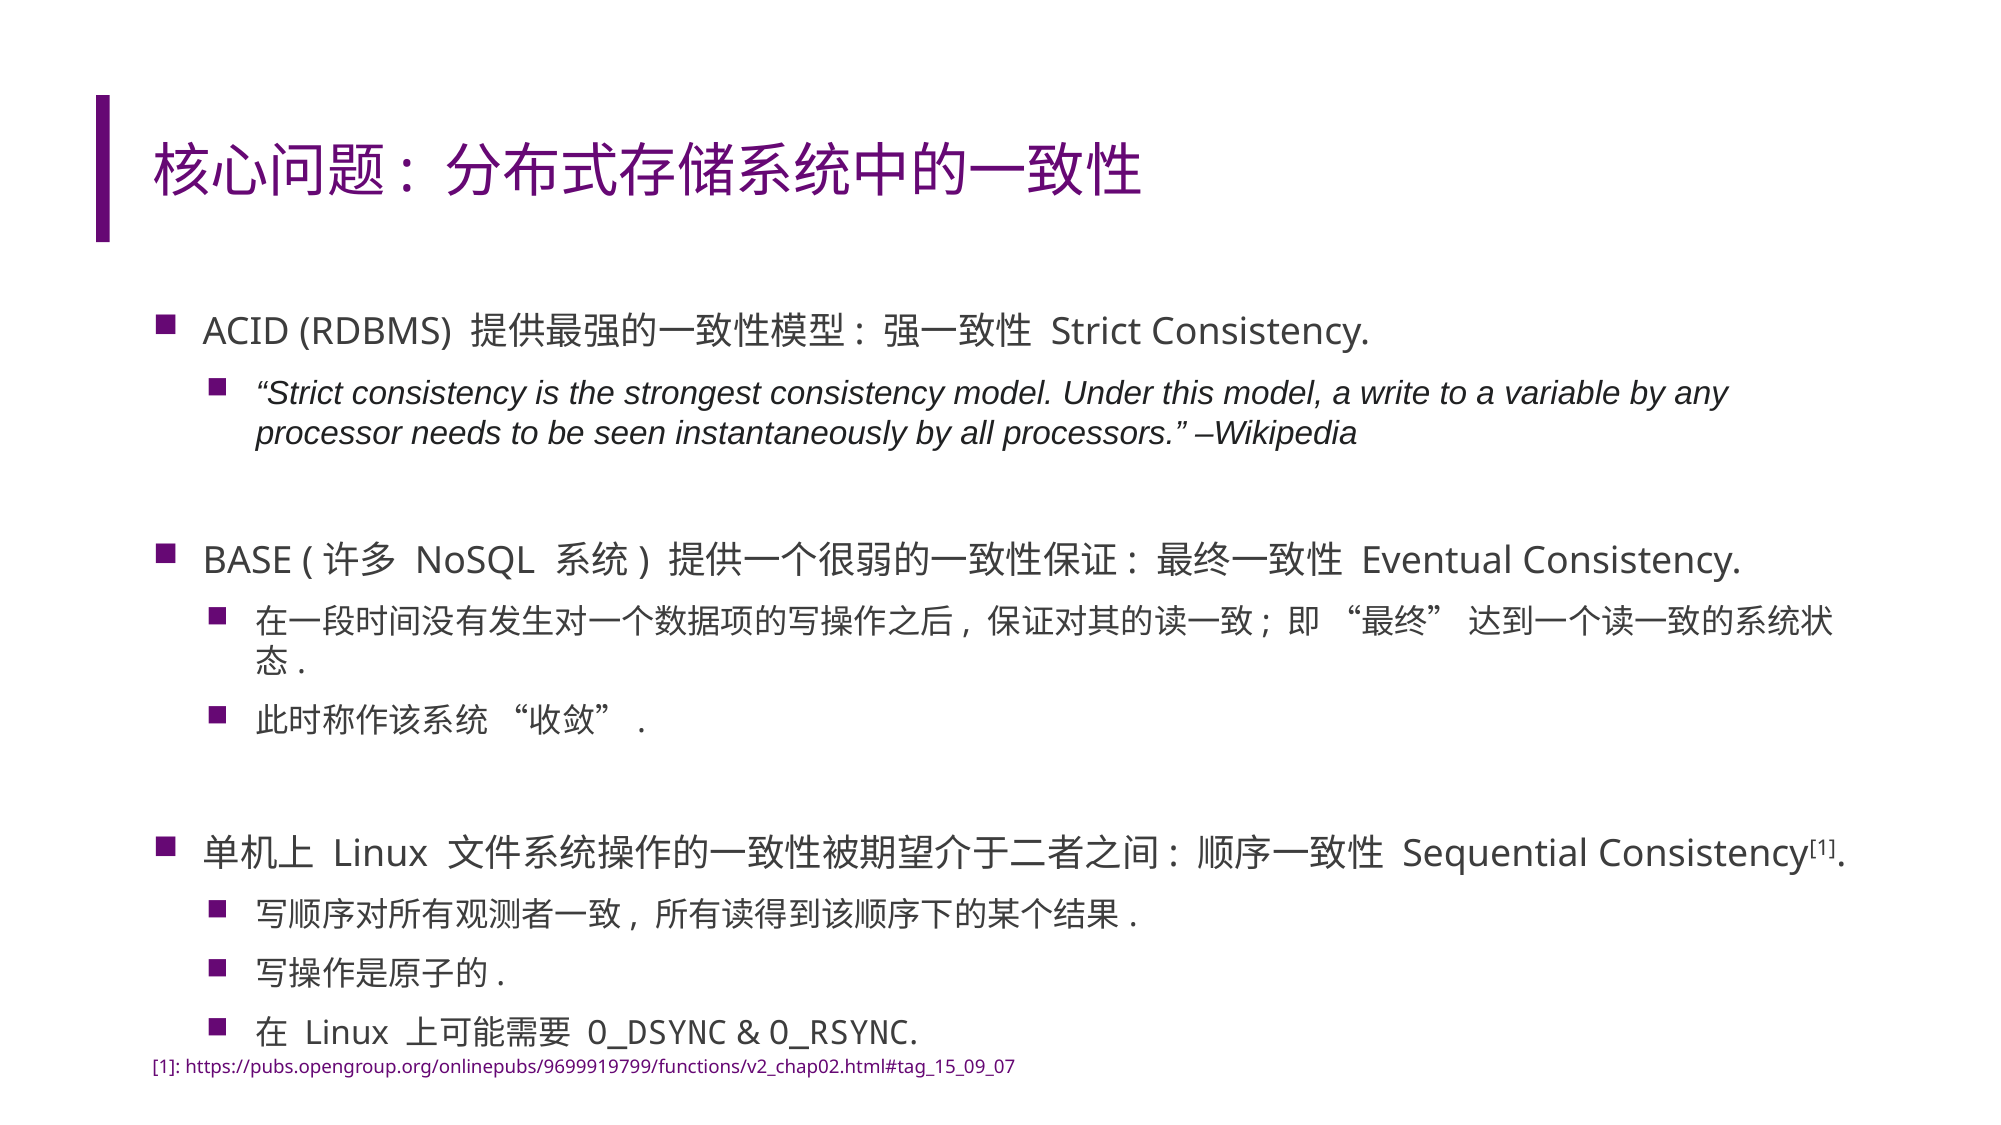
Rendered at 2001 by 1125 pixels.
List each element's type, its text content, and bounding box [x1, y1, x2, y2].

title 核心问题: 分布式存储系统中的一致性 [137, 59, 1863, 278]
list ACID (RDBMS) 提供最强的一致性模型: 强一致性 Strict Consistency. “Strict consistency is the strongest consistency model. Under this model, a write to a variable by any processor needs to be seen instantaneously by all processors.” –Wikipedia BASE (许多 NoSQL 系统) 提供一个很弱的一致性保证: 最终一致性 Eventual Consistency. 在一段时间没有发生对一个数据项的写操作之后, 保证对其的读一致; 即 “最终” 达到一个读一致的系统状态. 此时称作该系统 “收敛”. 单机上 Linux 文件系统操作的一致性被期望介于二者之间: 顺序一致性 Sequential Consistency[1]. 写顺序对所有观测者一致, 所有读得到该顺序下的某个结果. 写操作是原子的. 在 Linux 上可能需要 O_DSYNC & O_RSYNC. [137, 299, 1863, 1099]
footer [1]: https://pubs.opengroup.org/onlinepubs/9699919799/functions/v2_chap02.html#tag_15_09_07 [137, 1036, 1217, 1097]
